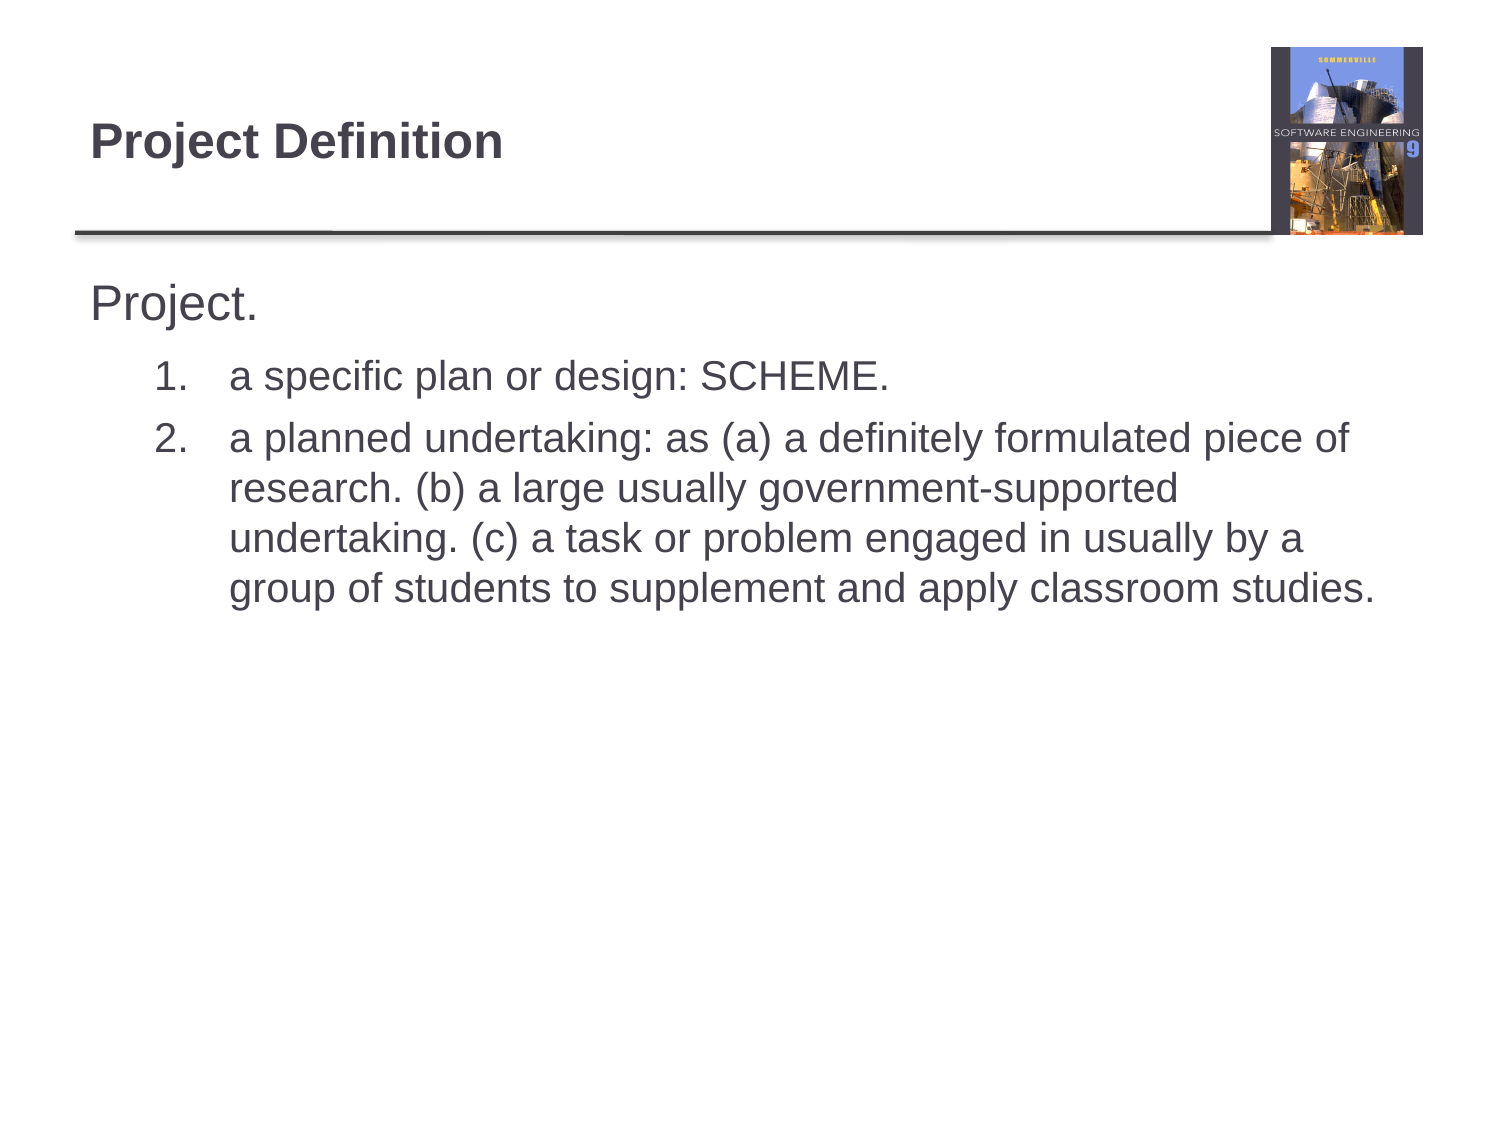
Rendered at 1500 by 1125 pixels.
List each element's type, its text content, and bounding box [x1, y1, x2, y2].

title Project Definition [74, 44, 1272, 233]
picture [1272, 47, 1423, 235]
list Project. a specific plan or design: SCHEME. a planned undertaking: as (a) a definitely formulated piece of research. (b) a large usually government-supported undertaking. (c) a task or problem engaged in usually by a group of students to supplement and apply classroom studies. [75, 262, 1425, 1005]
